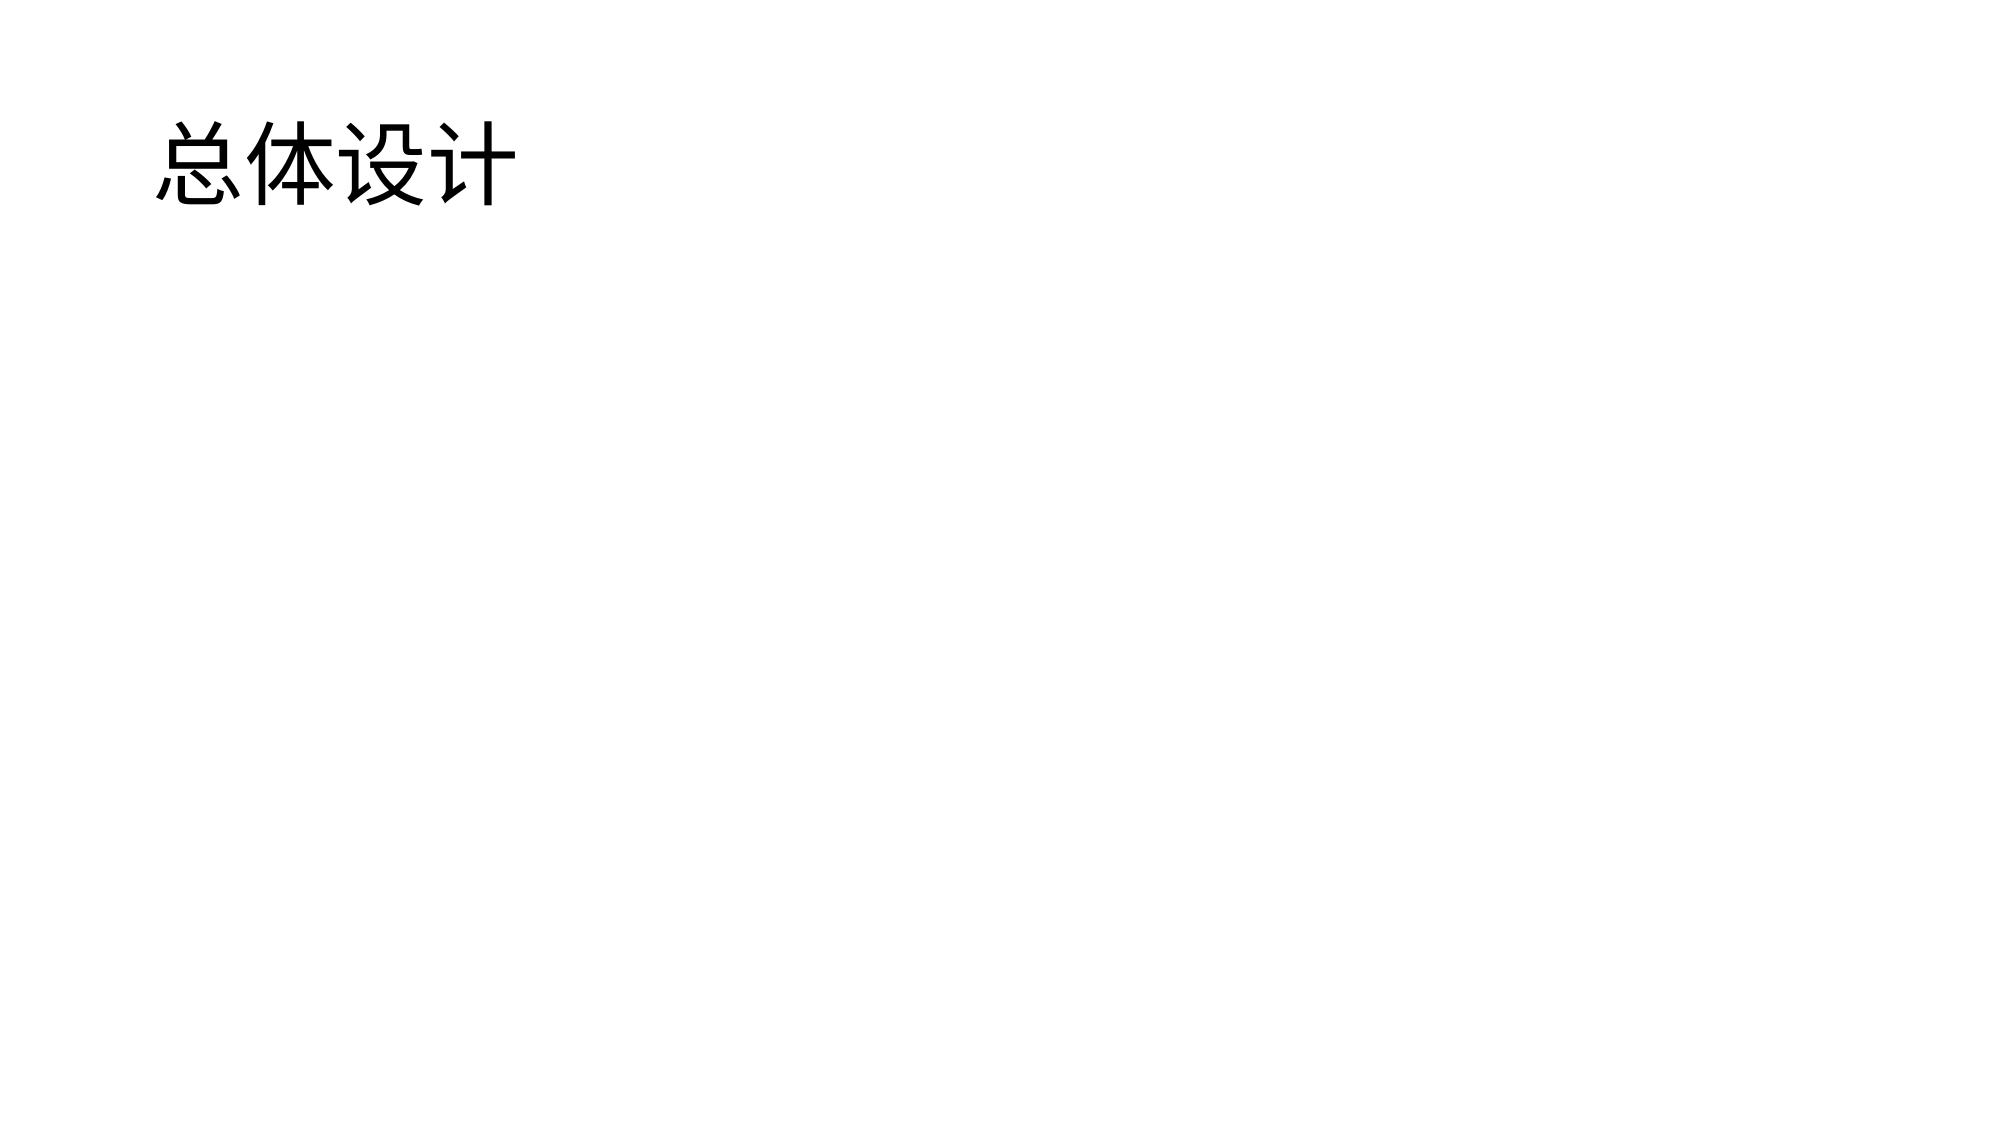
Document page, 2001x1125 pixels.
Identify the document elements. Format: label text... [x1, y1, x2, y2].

title 总体设计 [137, 59, 1863, 278]
